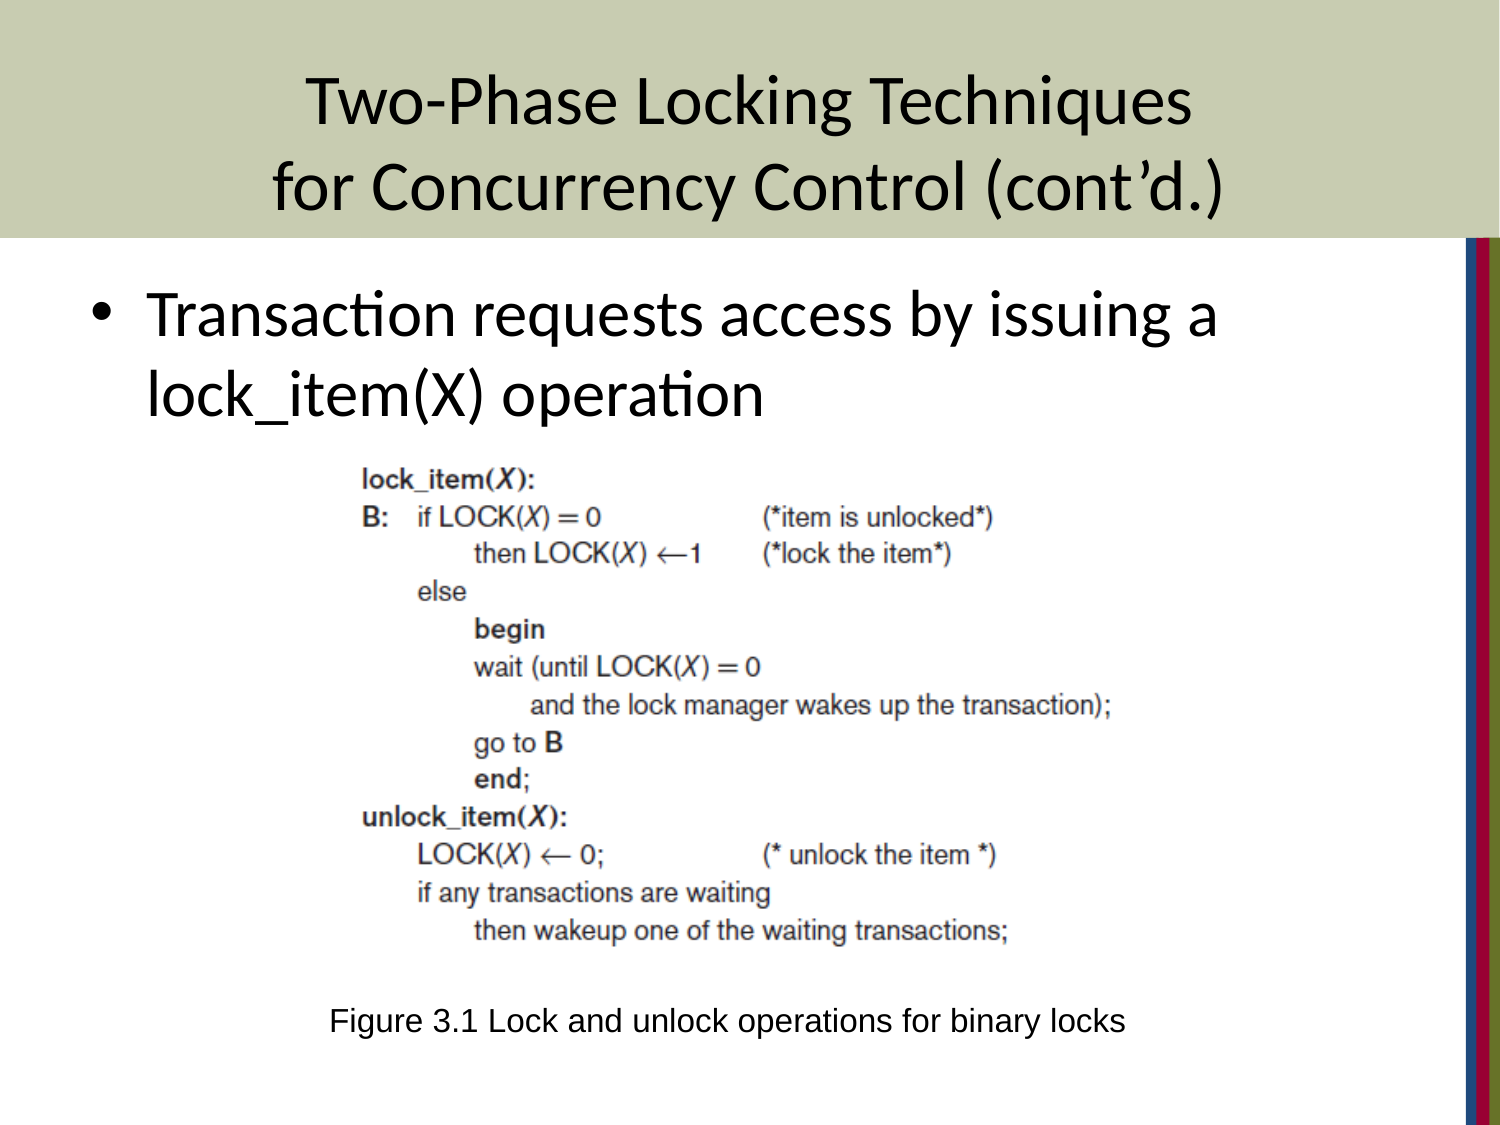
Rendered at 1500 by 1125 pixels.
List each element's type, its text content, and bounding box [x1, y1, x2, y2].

text_box Figure 3.1 Lock and unlock operations for binary locks [314, 991, 1143, 1047]
list Transaction requests access by issuing a lock_item(X) operation [75, 262, 1425, 1005]
picture [324, 453, 1138, 955]
title Two-Phase Locking Techniques for Concurrency Control (cont’d.) [75, 45, 1425, 233]
